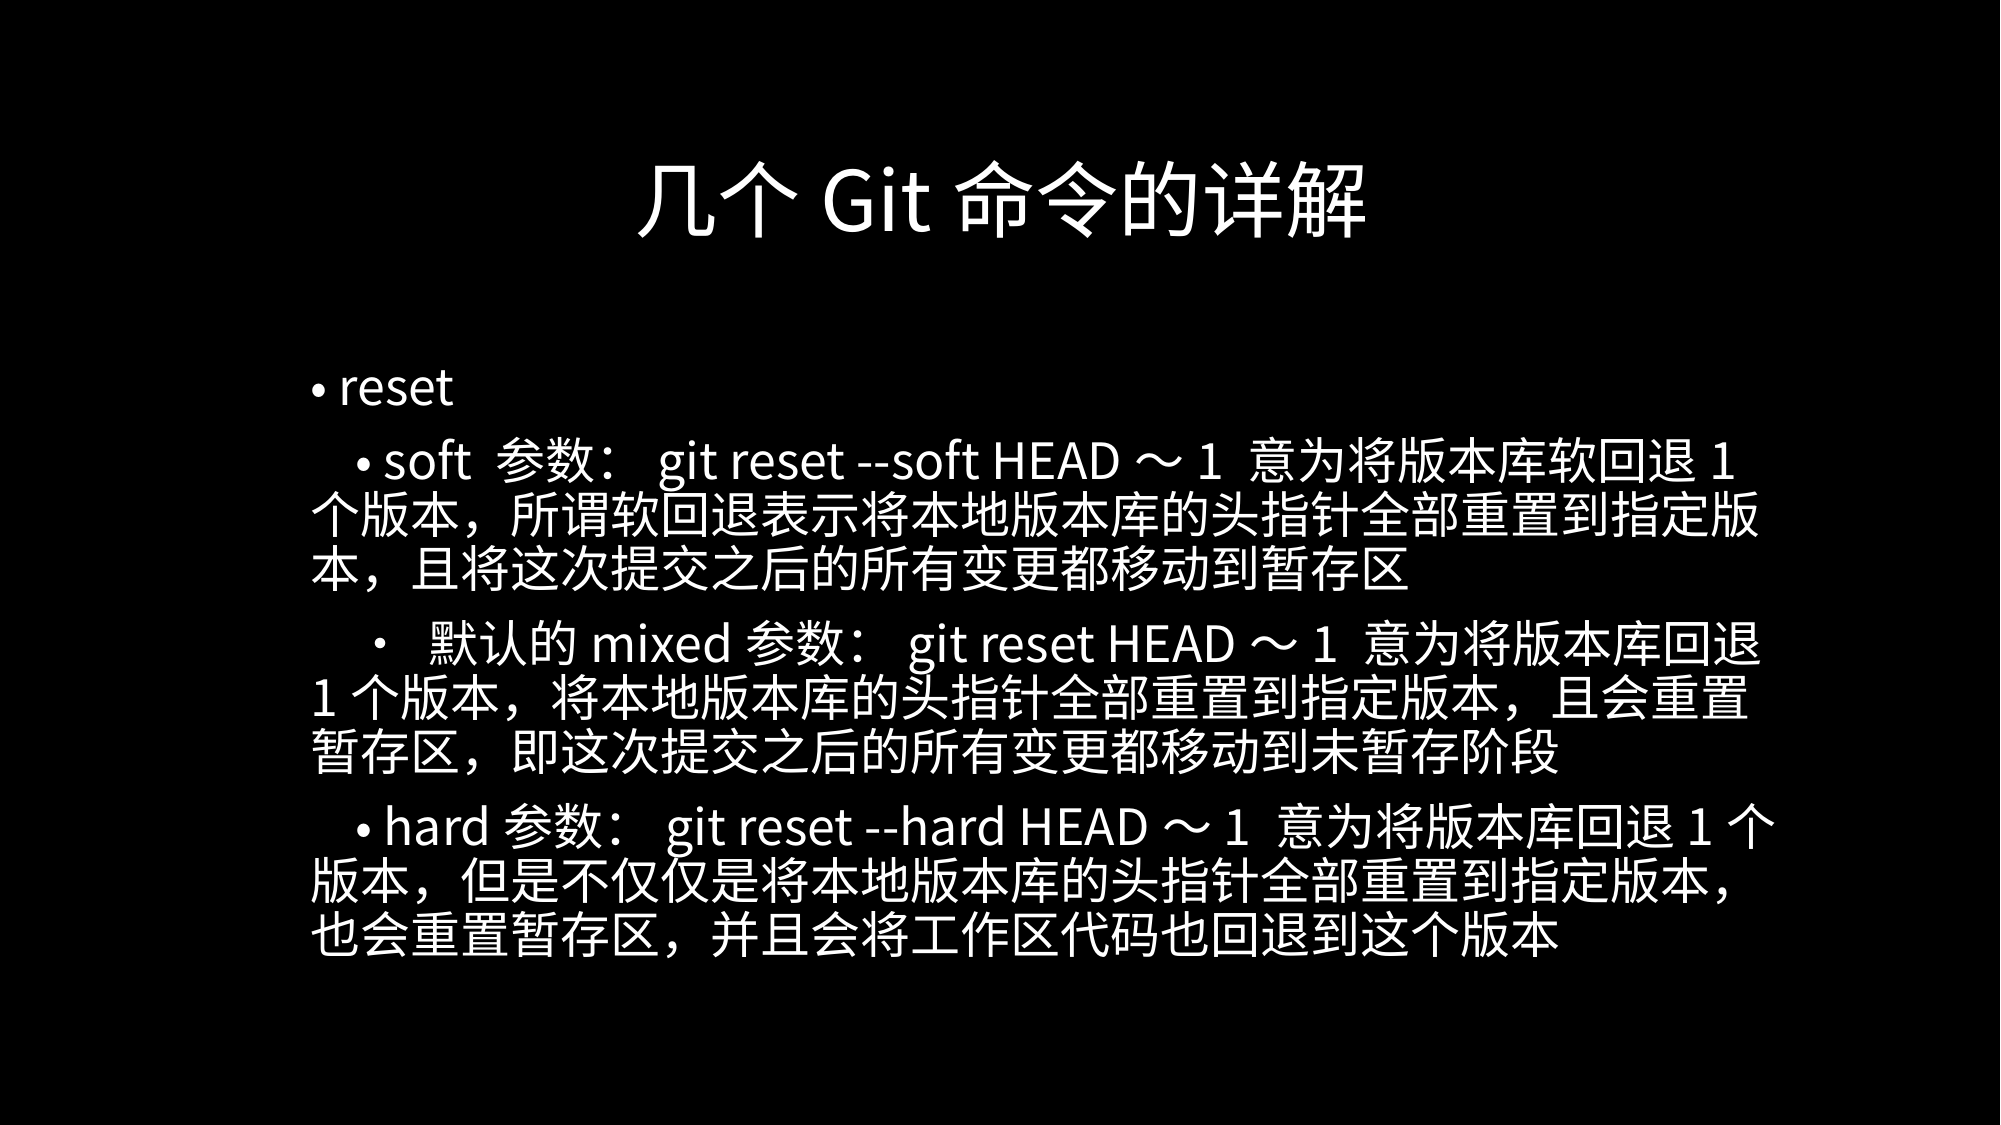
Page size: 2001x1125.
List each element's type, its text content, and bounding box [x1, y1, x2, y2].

title 几个Git命令的详解 [251, 106, 1752, 257]
subtitle • reset • soft 参数：git reset --soft HEAD～1 意为将版本库软回退1个版本，所谓软回退表示将本地版本库的头指针全部重置到指定版本，且将这次提交之后的所有变更都移动到暂存区 • 默认的mixed参数：git reset HEAD～1 意为将版本库回退1个版本，将本地版本库的头指针全部重置到指定版本，且会重置暂存区，即这次提交之后的所有变更都移动到未暂存阶段 • hard参数：git reset --hard HEAD～1 意为将版本库回退1个版本，但是不仅仅是将本地版本库的头指针全部重置到指定版本，也会重置暂存区，并且会将工作区代码也回退到这个版本 [295, 273, 1796, 1085]
